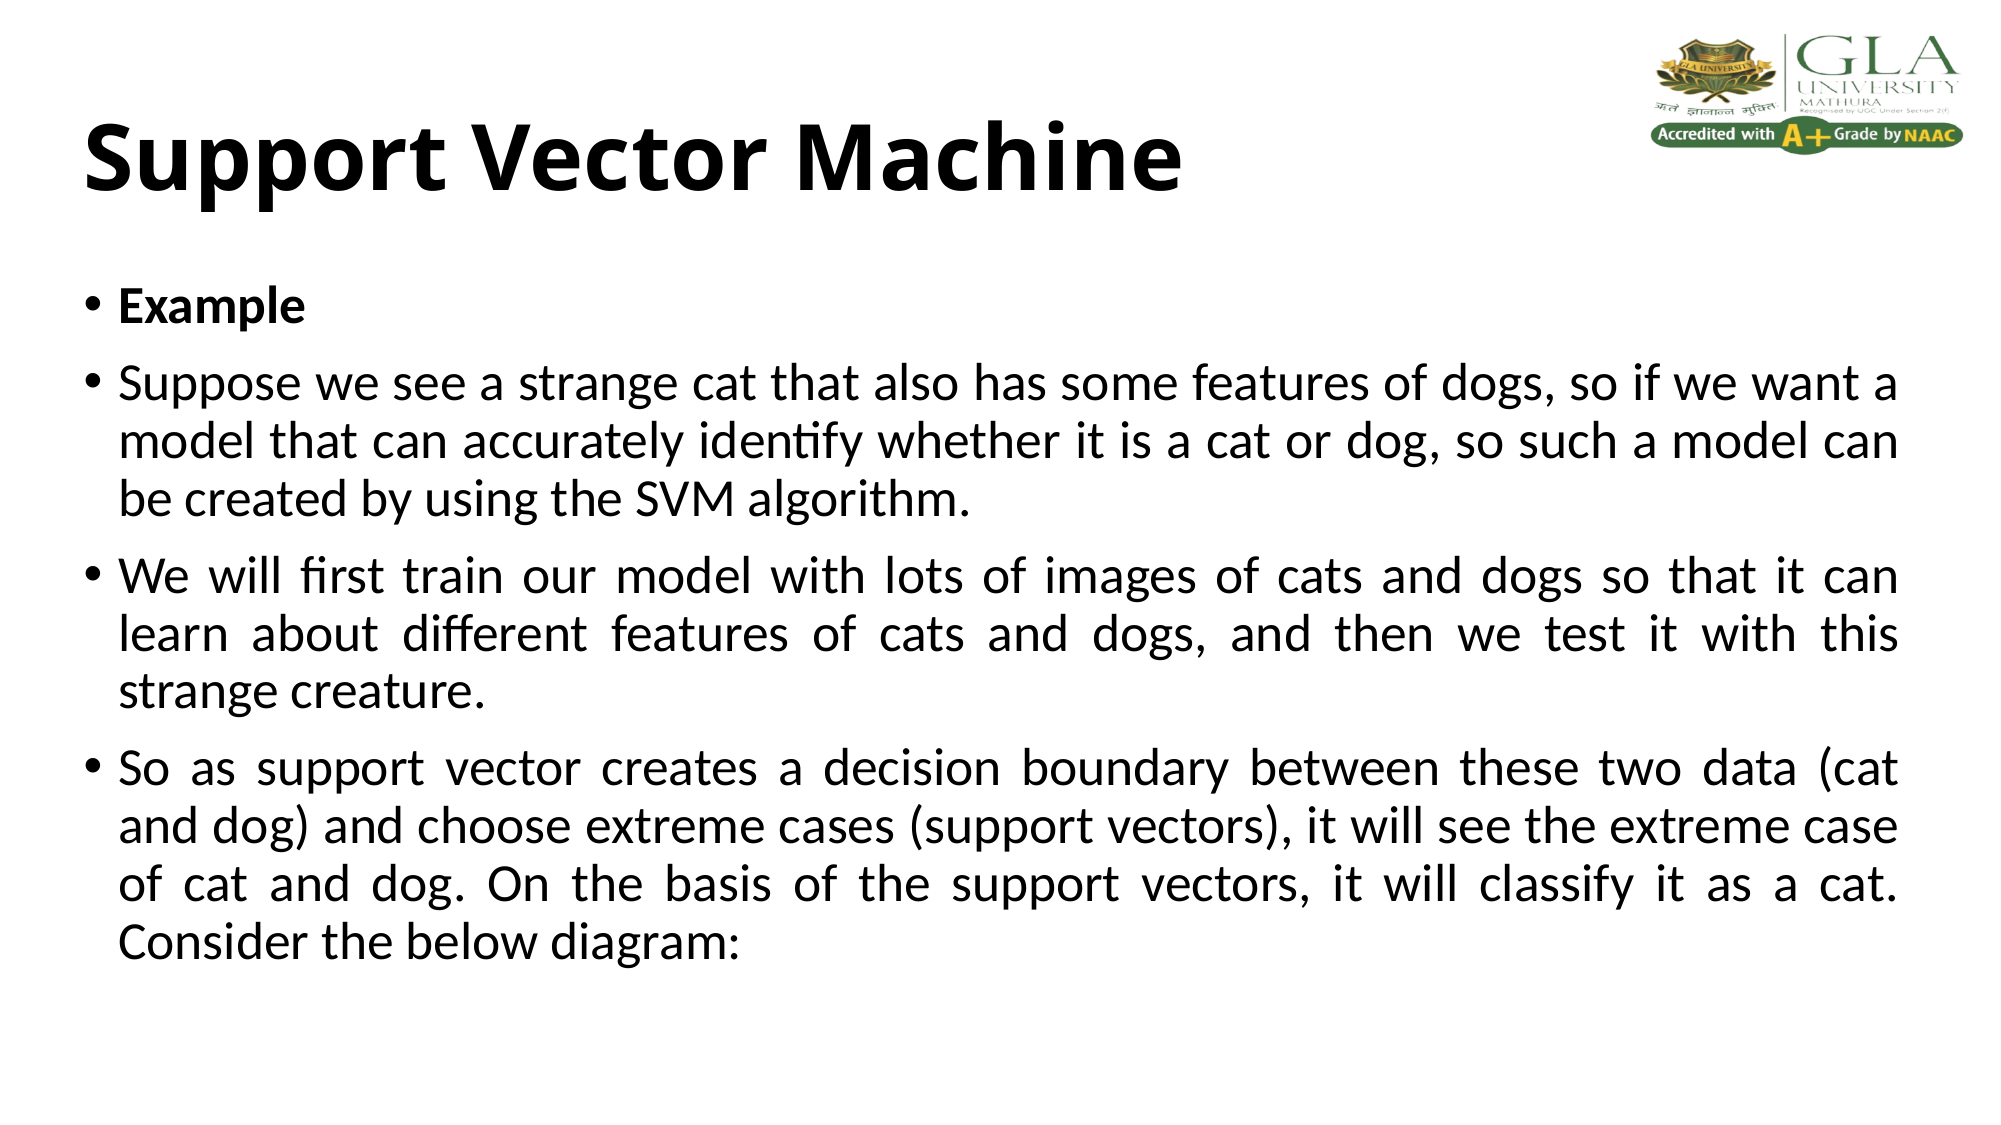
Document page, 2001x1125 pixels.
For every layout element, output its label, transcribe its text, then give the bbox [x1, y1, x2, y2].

title Support Vector Machine [68, 52, 1599, 269]
picture [1635, 0, 1983, 162]
list Example Suppose we see a strange cat that also has some features of dogs, so if we want a model that can accurately identify whether it is a cat or dog, so such a model can be created by using the SVM algorithm. We will first train our model with lots of images of cats and dogs so that it can learn about different features of cats and dogs, and then we test it with this strange creature. So as support vector creates a decision boundary between these two data (cat and dog) and choose extreme cases (support vectors), it will see the extreme case of cat and dog. On the basis of the support vectors, it will classify it as a cat. Consider the below diagram: [68, 269, 1916, 984]
